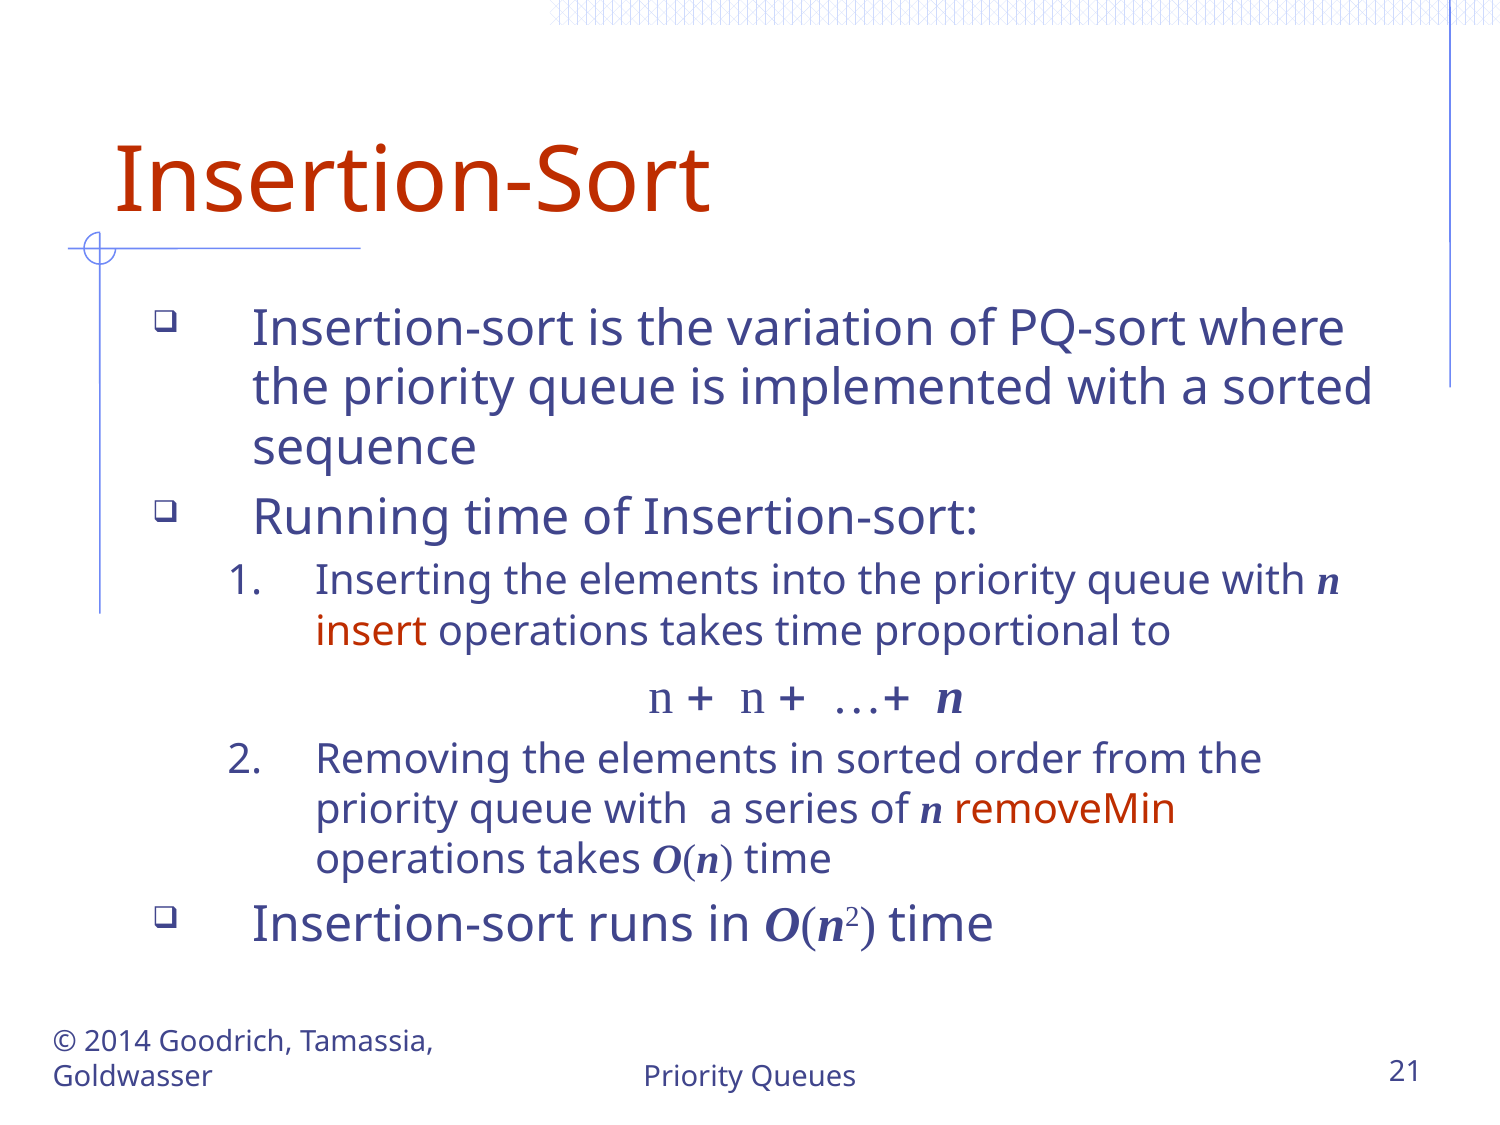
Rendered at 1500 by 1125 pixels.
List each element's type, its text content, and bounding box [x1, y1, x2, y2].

title Insertion-Sort [99, 50, 1413, 238]
slide_number 21 [1124, 1024, 1438, 1101]
footer Priority Queues [613, 1024, 988, 1101]
list Insertion-sort is the variation of PQ-sort where the priority queue is implemented with a sorted sequence Running time of Insertion-sort: Inserting the elements into the priority queue with n insert operations takes time proportional to n + n + …+ n Removing the elements in sorted order from the priority queue with a series of n removeMin operations takes O(n) time Insertion-sort runs in O(n2) time [137, 287, 1400, 963]
slide_number © 2014 Goodrich, Tamassia, Goldwasser [37, 1024, 613, 1101]
